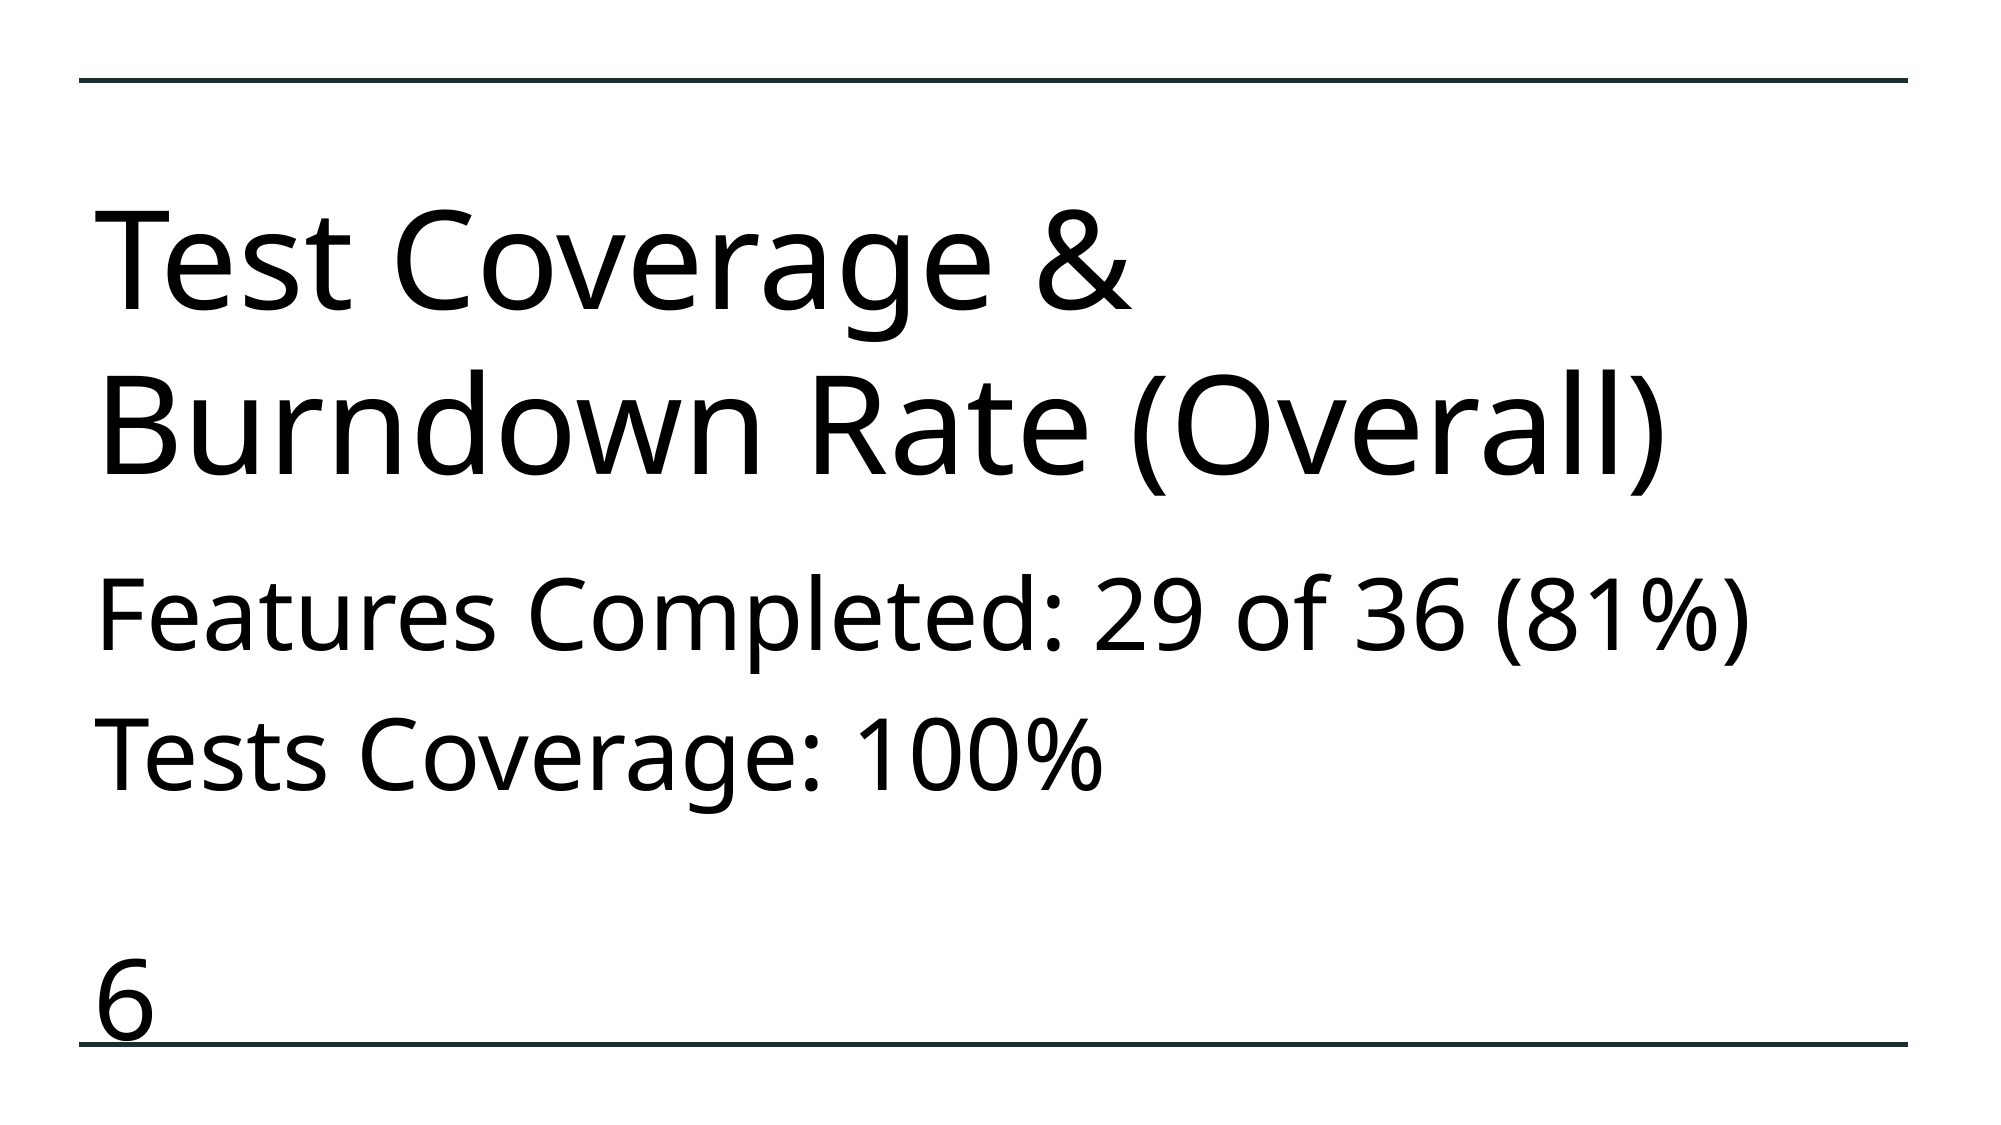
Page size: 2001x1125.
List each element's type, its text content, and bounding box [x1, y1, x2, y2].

list Features Completed: 29 of 36 (81%) Tests Coverage: 100% [79, 542, 1803, 965]
text_box 6 [79, 920, 238, 1071]
title Test Coverage & Burndown Rate (Overall) [79, 160, 1824, 515]
